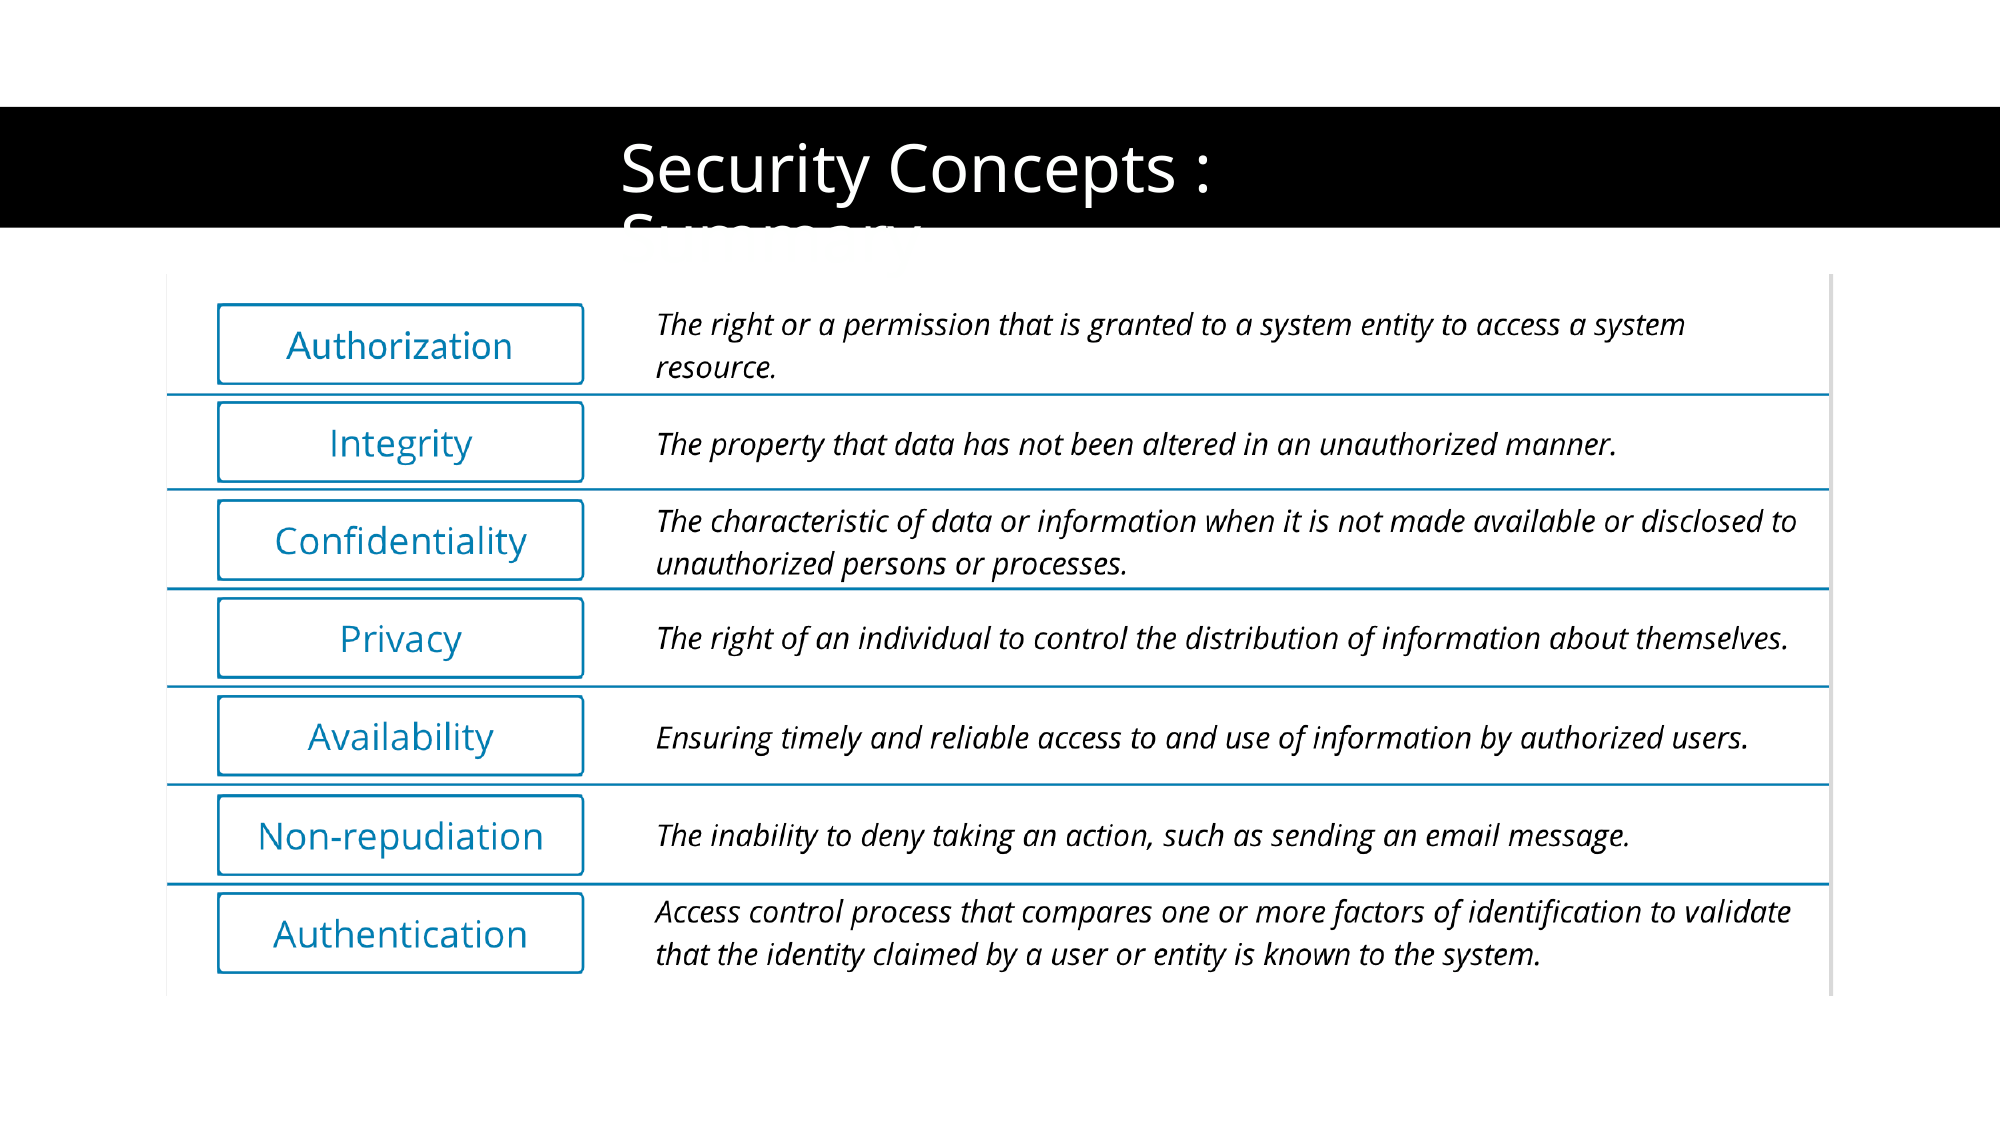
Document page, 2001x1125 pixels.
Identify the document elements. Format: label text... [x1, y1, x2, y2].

text_box [0, 106, 2000, 228]
text_box [166, 274, 1834, 996]
text_box Security Concepts : Summary [618, 130, 1414, 202]
